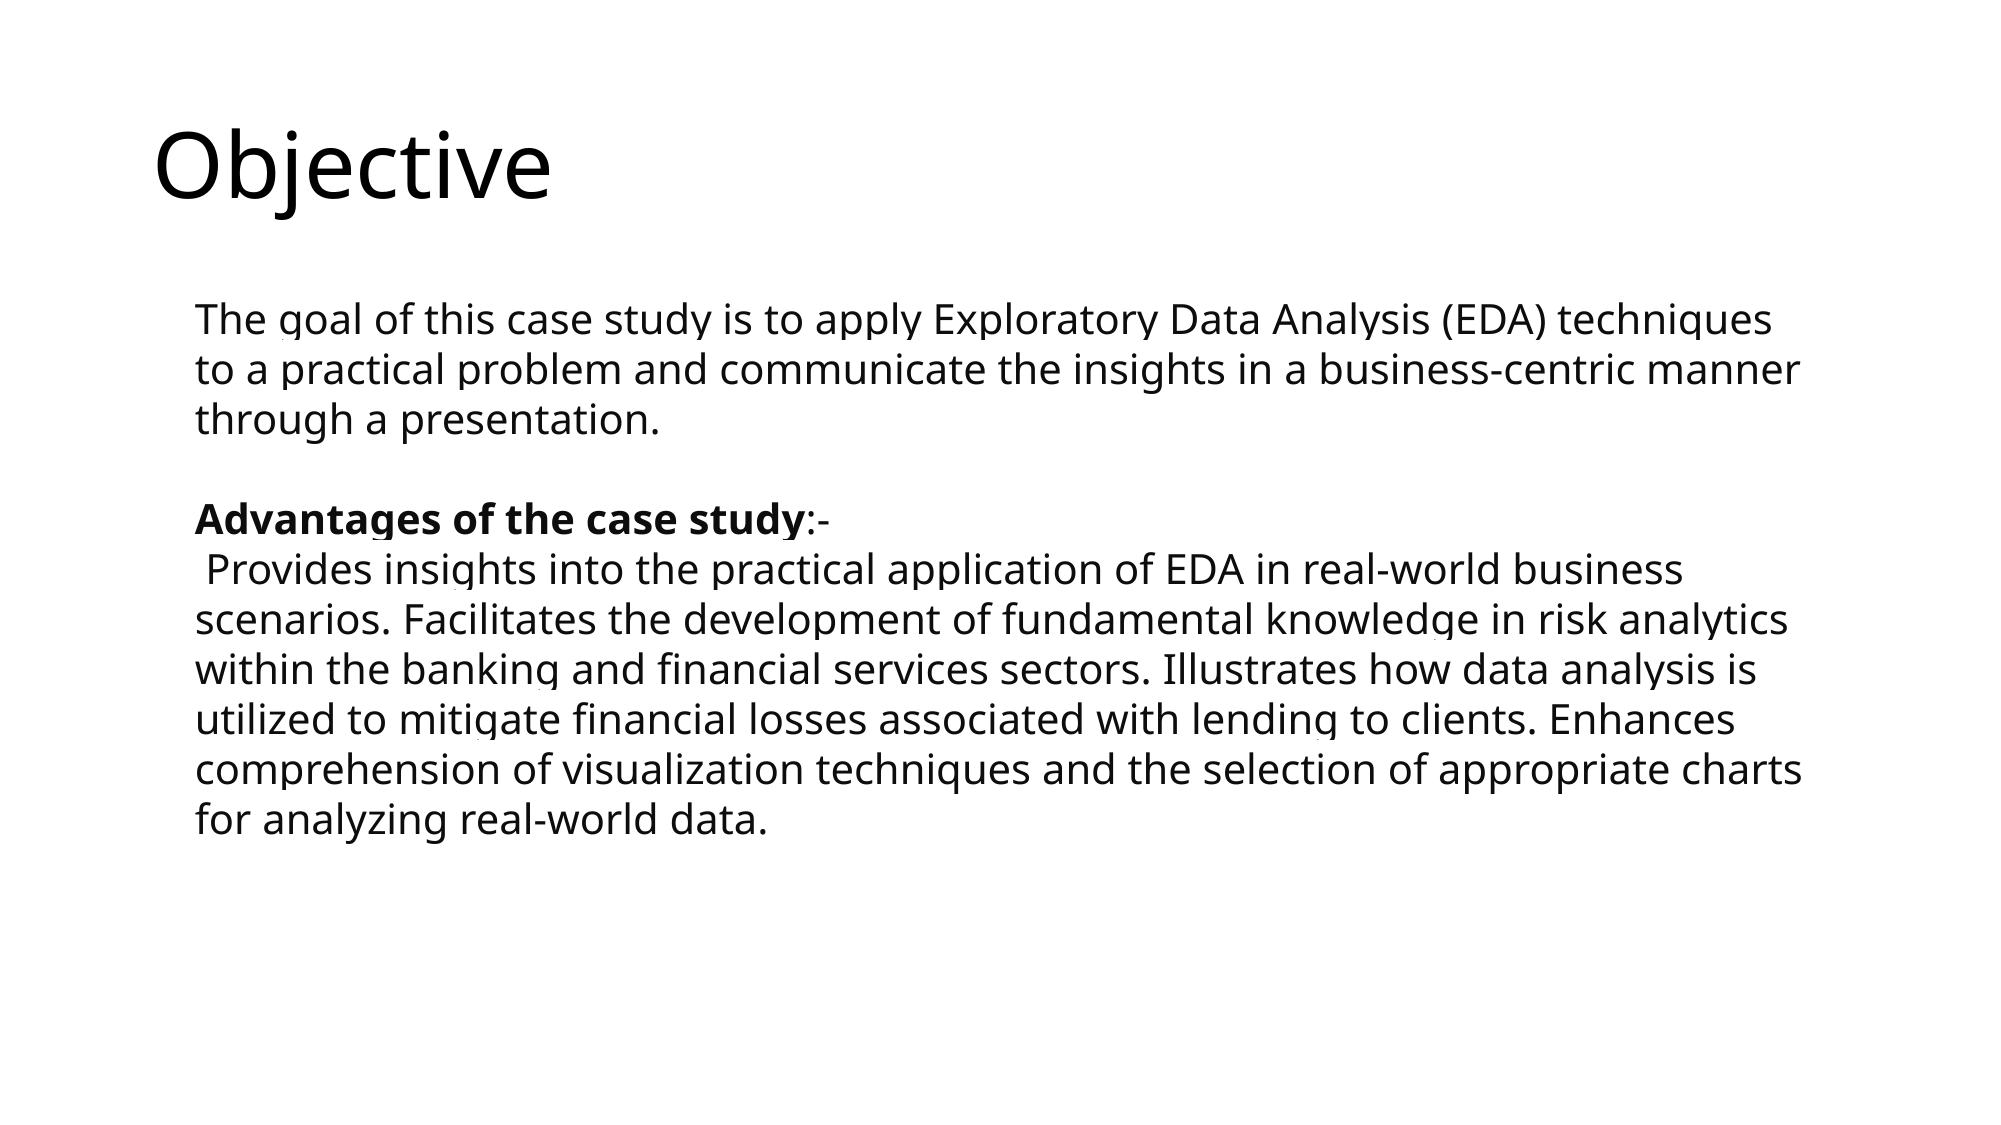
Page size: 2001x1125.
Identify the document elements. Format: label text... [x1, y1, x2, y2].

text_box The goal of this case study is to apply Exploratory Data Analysis (EDA) techniques to a practical problem and communicate the insights in a business-centric manner through a presentation. Advantages of the case study:- Provides insights into the practical application of EDA in real-world business scenarios. Facilitates the development of fundamental knowledge in risk analytics within the banking and financial services sectors. Illustrates how data analysis is utilized to mitigate financial losses associated with lending to clients. Enhances comprehension of visualization techniques and the selection of appropriate charts for analyzing real-world data. [179, 285, 1830, 850]
title Objective [137, 59, 1863, 278]
